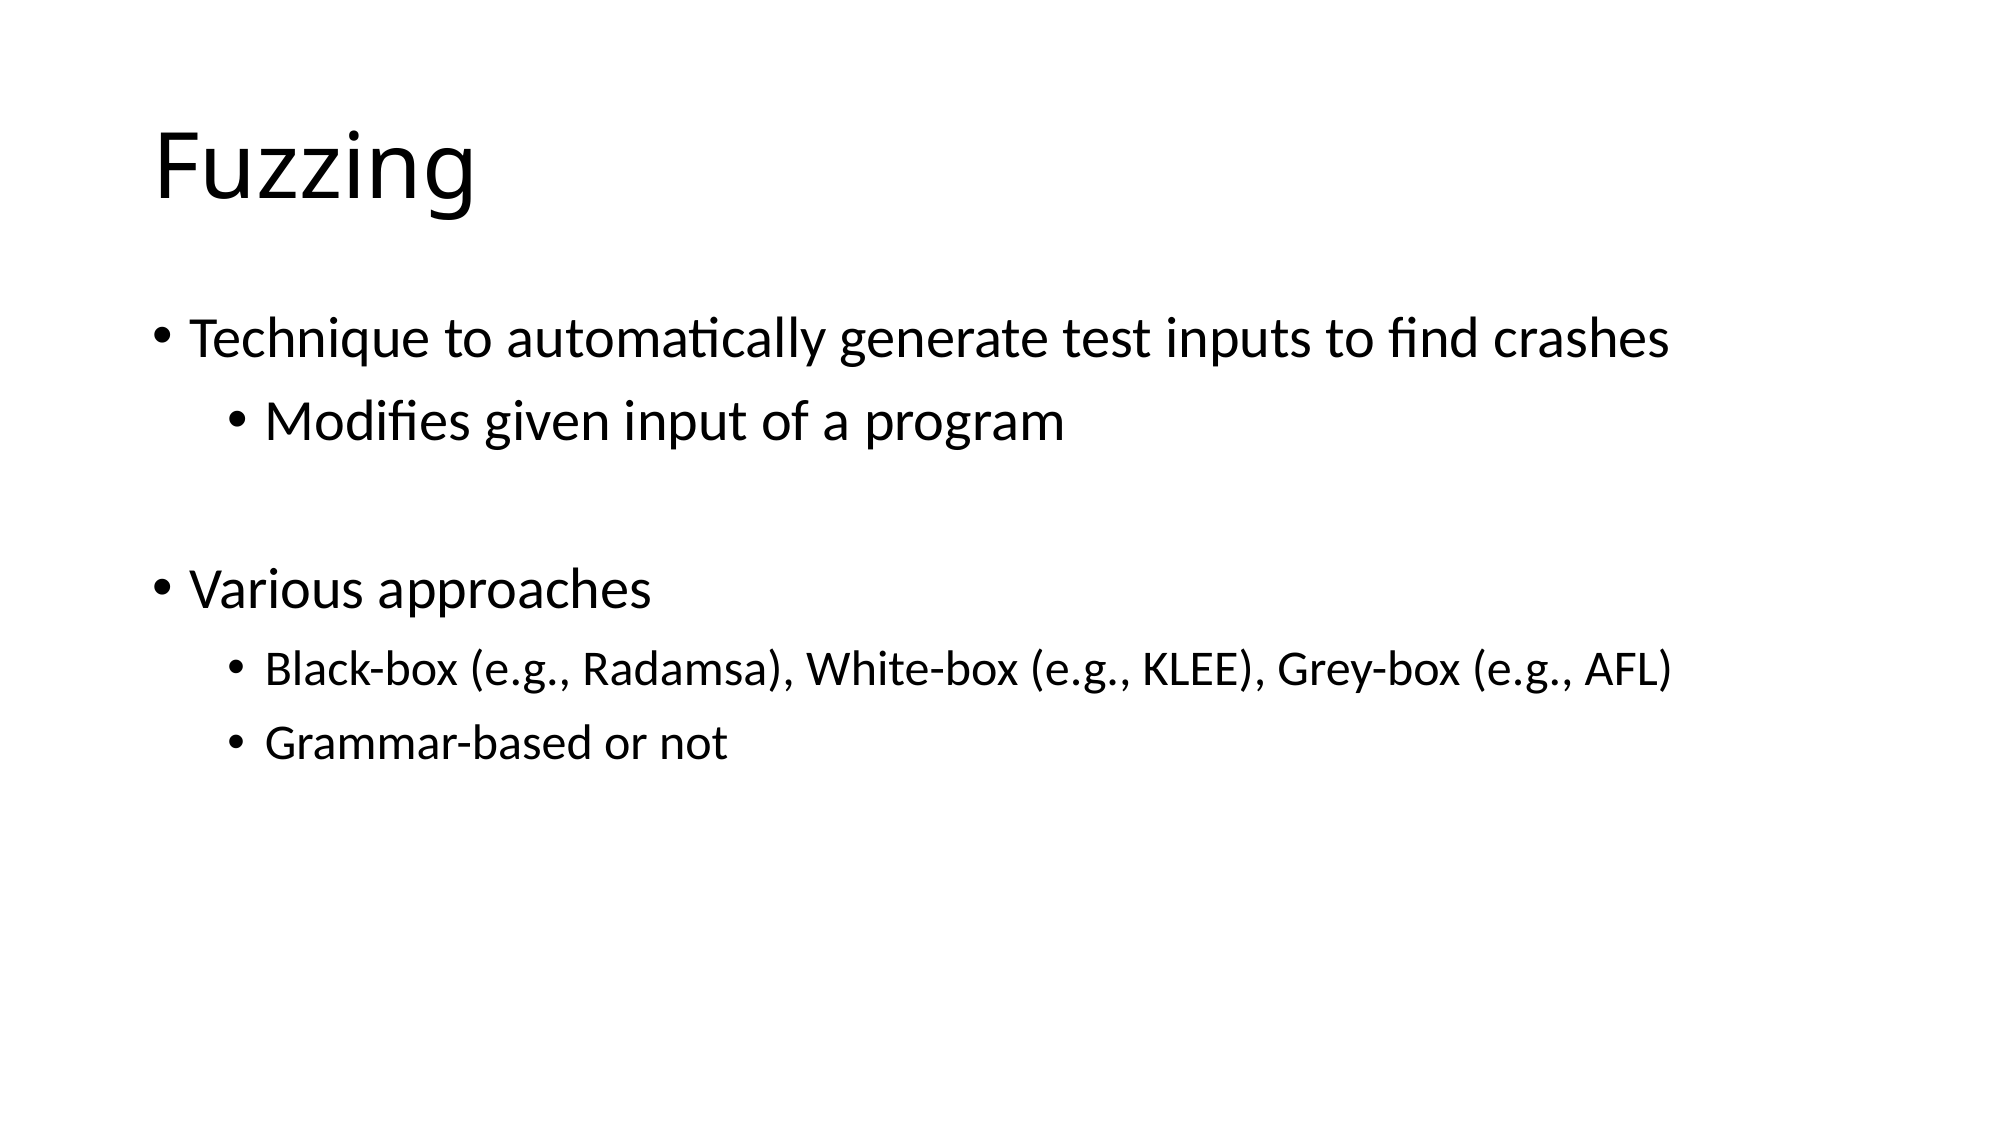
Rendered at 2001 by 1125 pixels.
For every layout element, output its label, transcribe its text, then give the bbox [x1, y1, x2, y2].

text_box Technique to automatically generate test inputs to find crashes Modifies given input of a program Various approaches Black-box (e.g., Radamsa), White-box (e.g., KLEE), Grey-box (e.g., AFL) Grammar-based or not [137, 299, 1925, 1014]
text_box Fuzzing [137, 59, 1863, 278]
